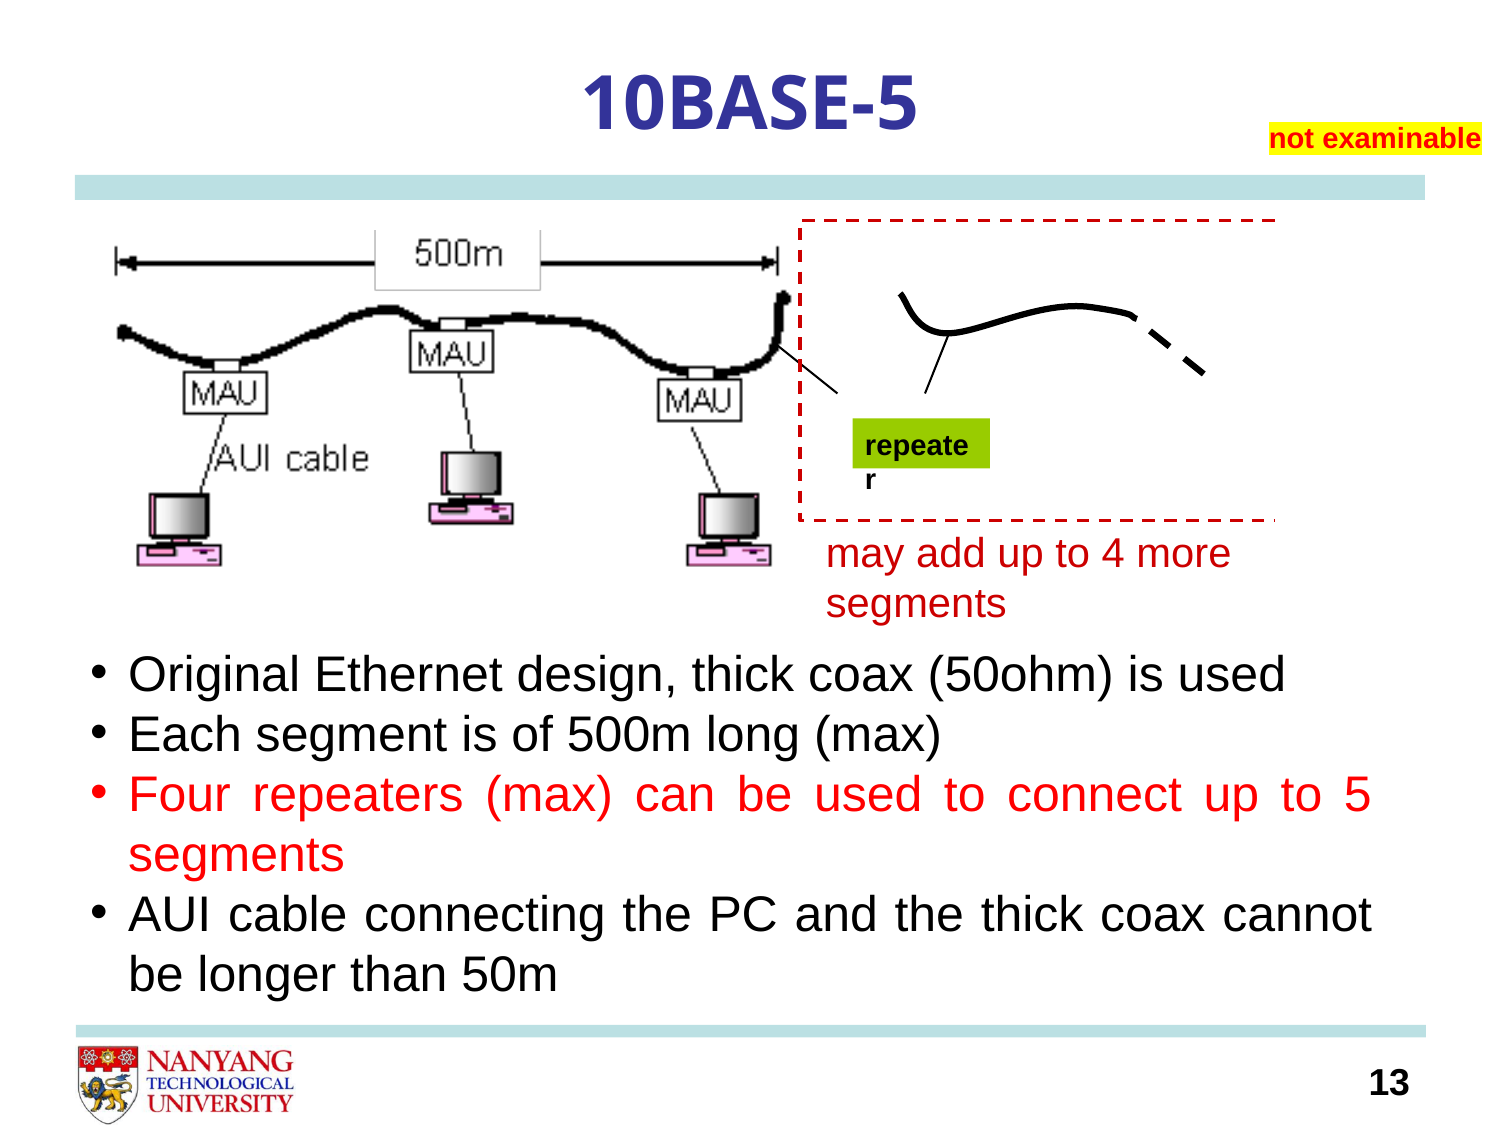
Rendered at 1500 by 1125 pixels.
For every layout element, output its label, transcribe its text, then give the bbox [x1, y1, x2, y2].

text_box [774, 293, 1213, 469]
text_box [800, 220, 1276, 518]
slide_number 13 [1325, 1050, 1425, 1113]
text_box Original Ethernet design, thick coax (50ohm) is used Each segment is of 500m long (max) Four repeaters (max) can be used to connect up to 5 segments AUI cable connecting the PC and the thick coax cannot be longer than 50m [75, 633, 1388, 1009]
picture [62, 230, 851, 584]
text_box not examinable [1254, 111, 1500, 162]
text_box may add up to 4 more segments [810, 518, 1438, 634]
title 10BASE-5 [75, 24, 1425, 175]
picture [75, 1045, 296, 1125]
